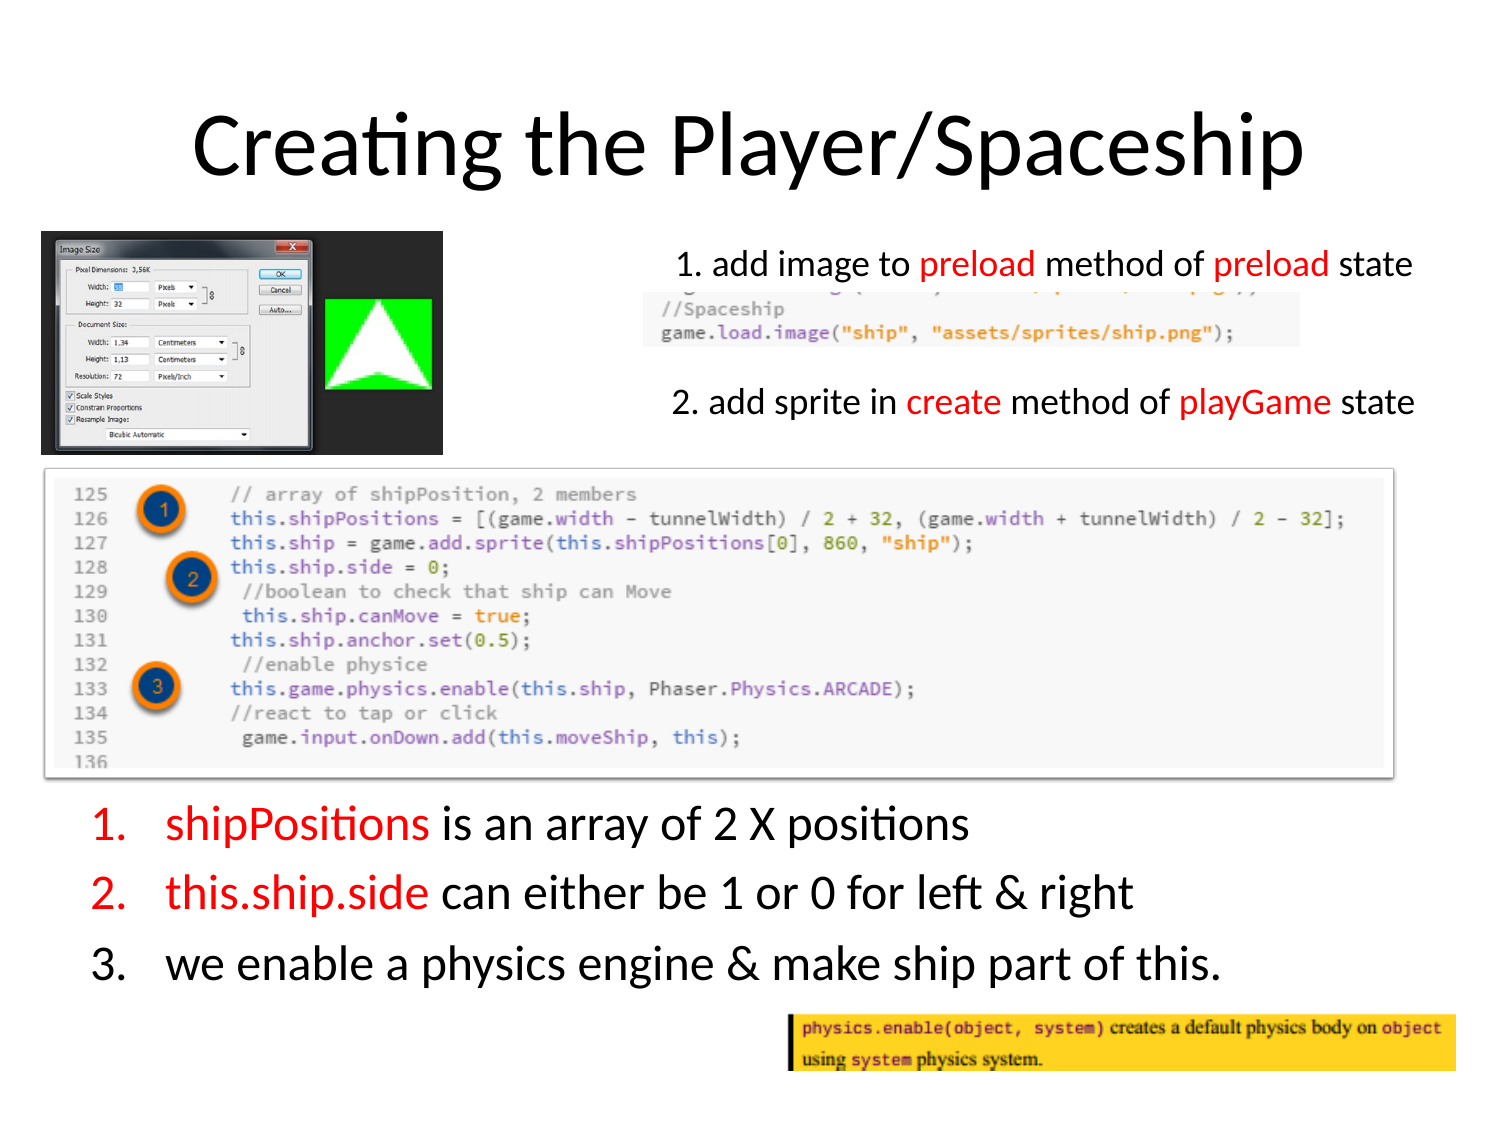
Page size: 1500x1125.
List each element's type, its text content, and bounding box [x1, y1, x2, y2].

picture [41, 231, 444, 455]
picture [41, 467, 1397, 783]
picture [785, 1011, 1456, 1071]
list shipPositions is an array of 2 X positions this.ship.side can either be 1 or 0 for left & right we enable a physics engine & make ship part of this. [75, 782, 1425, 1005]
text_box 1. add image to preload method of preload state [659, 231, 1429, 292]
title Creating the Player/Spaceship [75, 45, 1425, 233]
picture [643, 291, 1301, 348]
text_box 2. add sprite in create method of playGame state [656, 369, 1431, 430]
